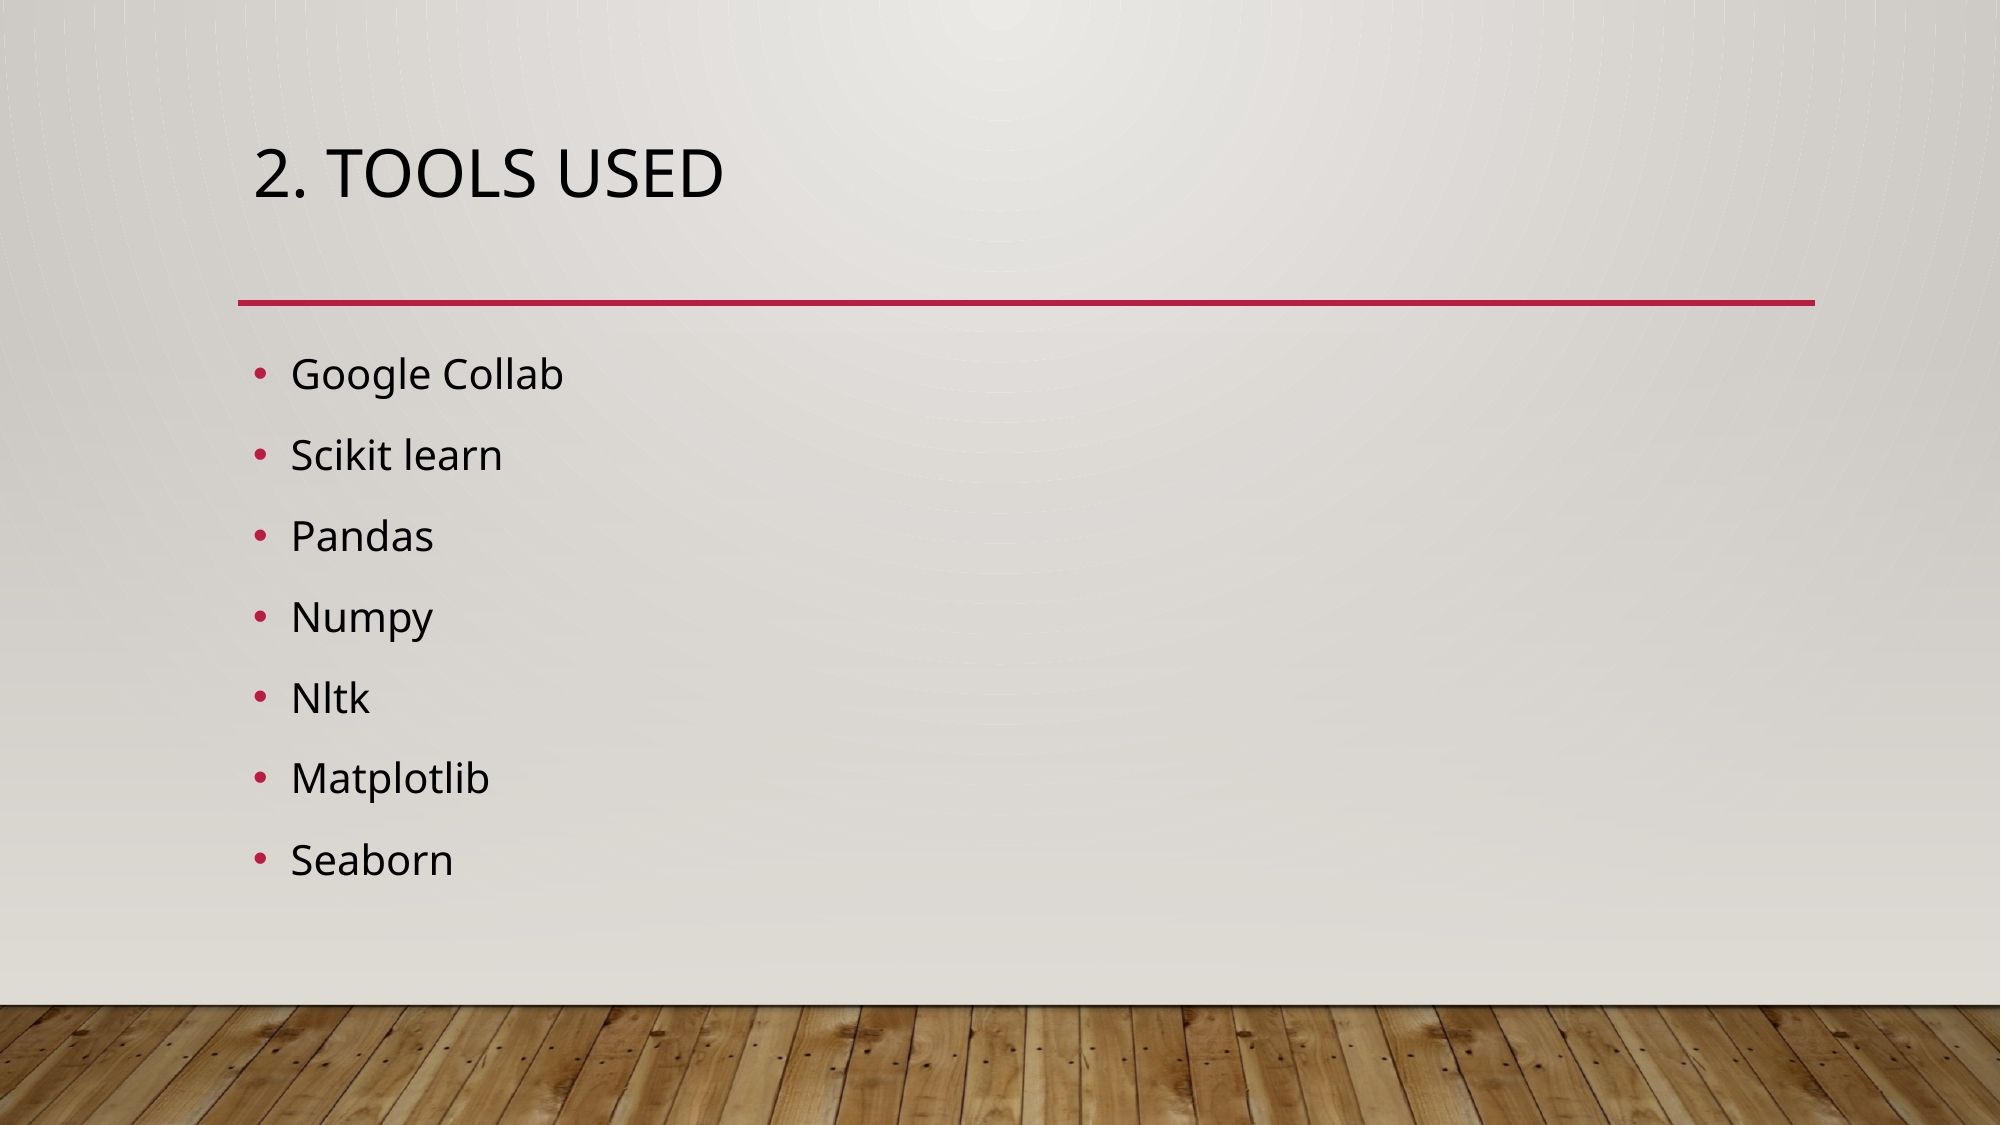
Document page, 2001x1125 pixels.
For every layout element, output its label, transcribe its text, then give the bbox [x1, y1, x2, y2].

list Google Collab Scikit learn Pandas Numpy Nltk Matplotlib Seaborn [238, 330, 1814, 897]
title 2. Tools Used [238, 131, 1814, 305]
picture [0, 1005, 2000, 1125]
